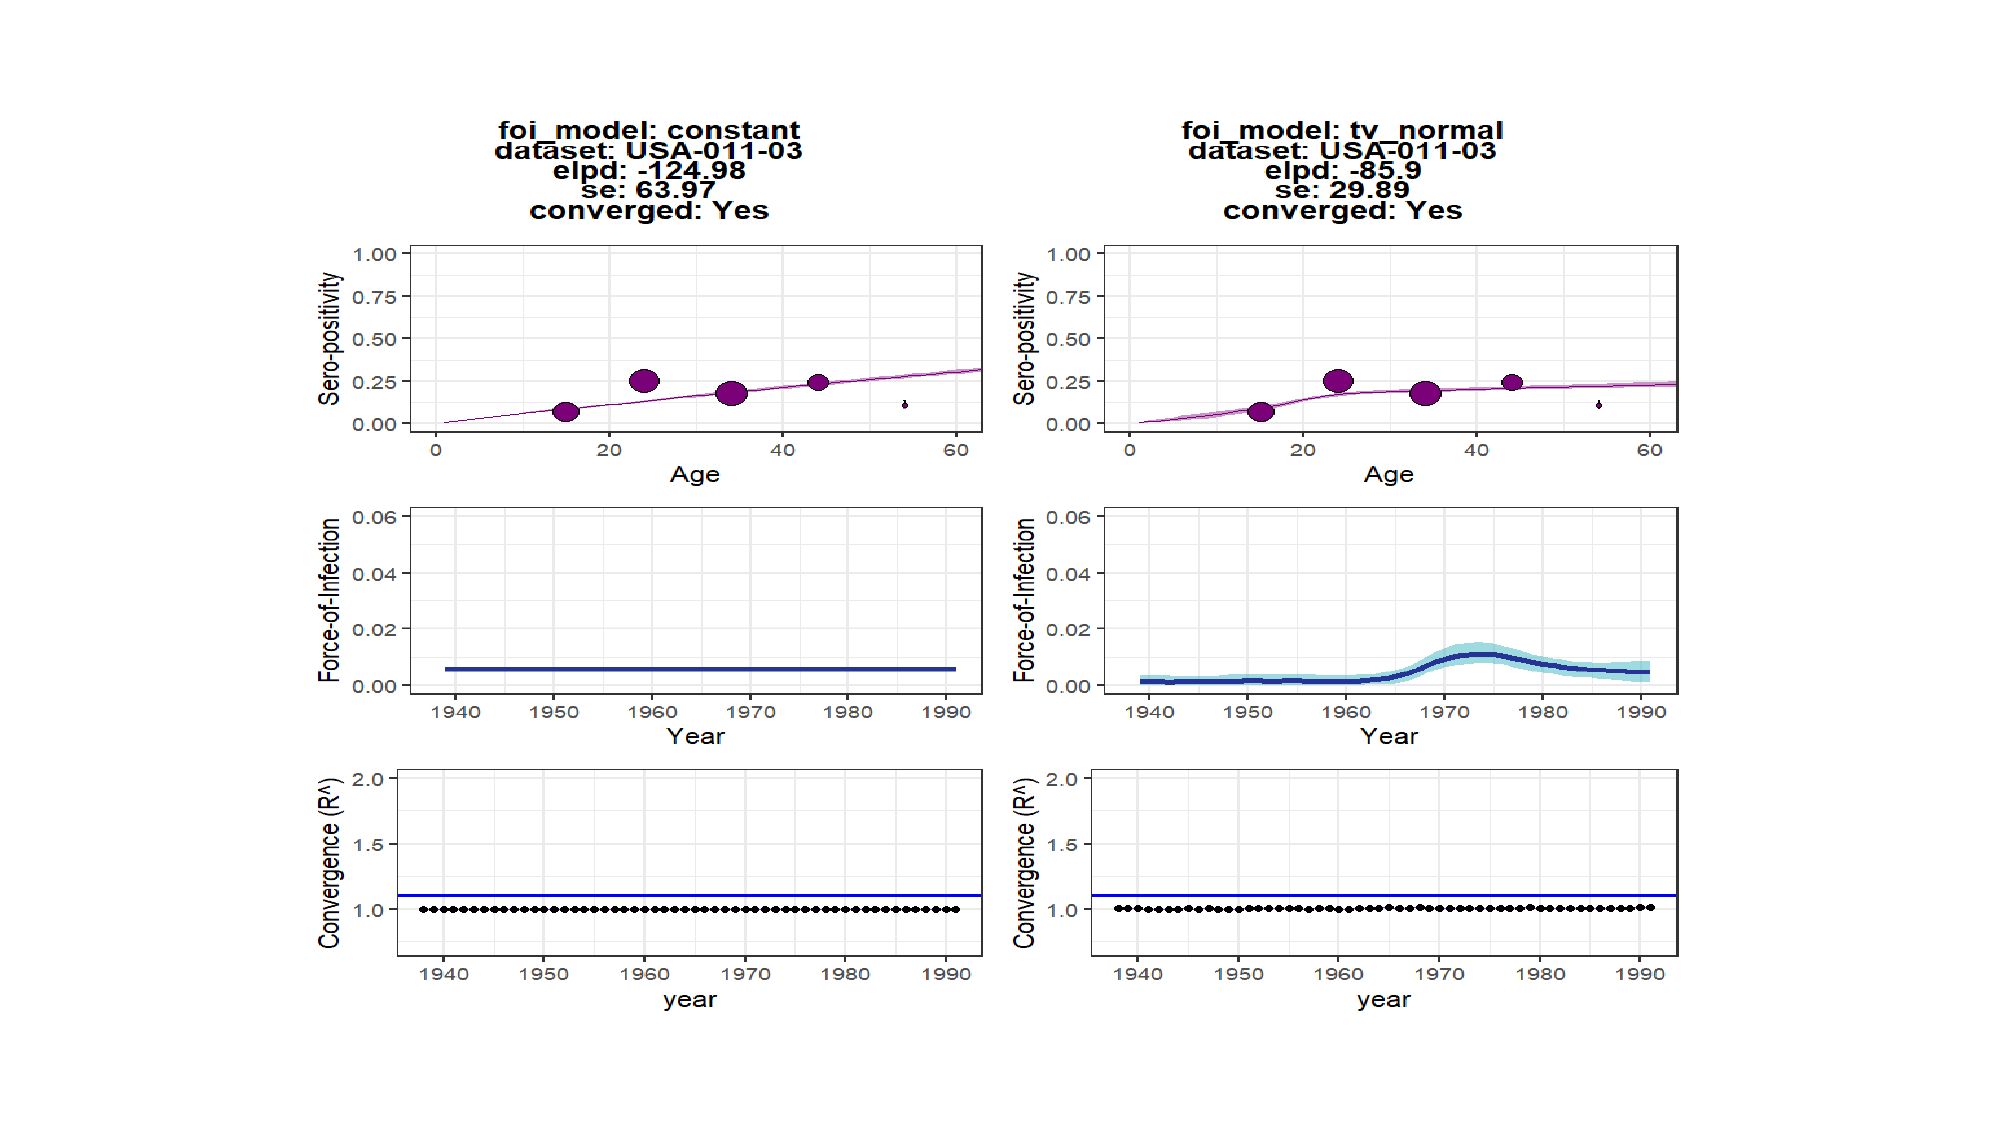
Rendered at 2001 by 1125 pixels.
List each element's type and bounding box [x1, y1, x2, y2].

picture [302, 102, 1693, 1022]
